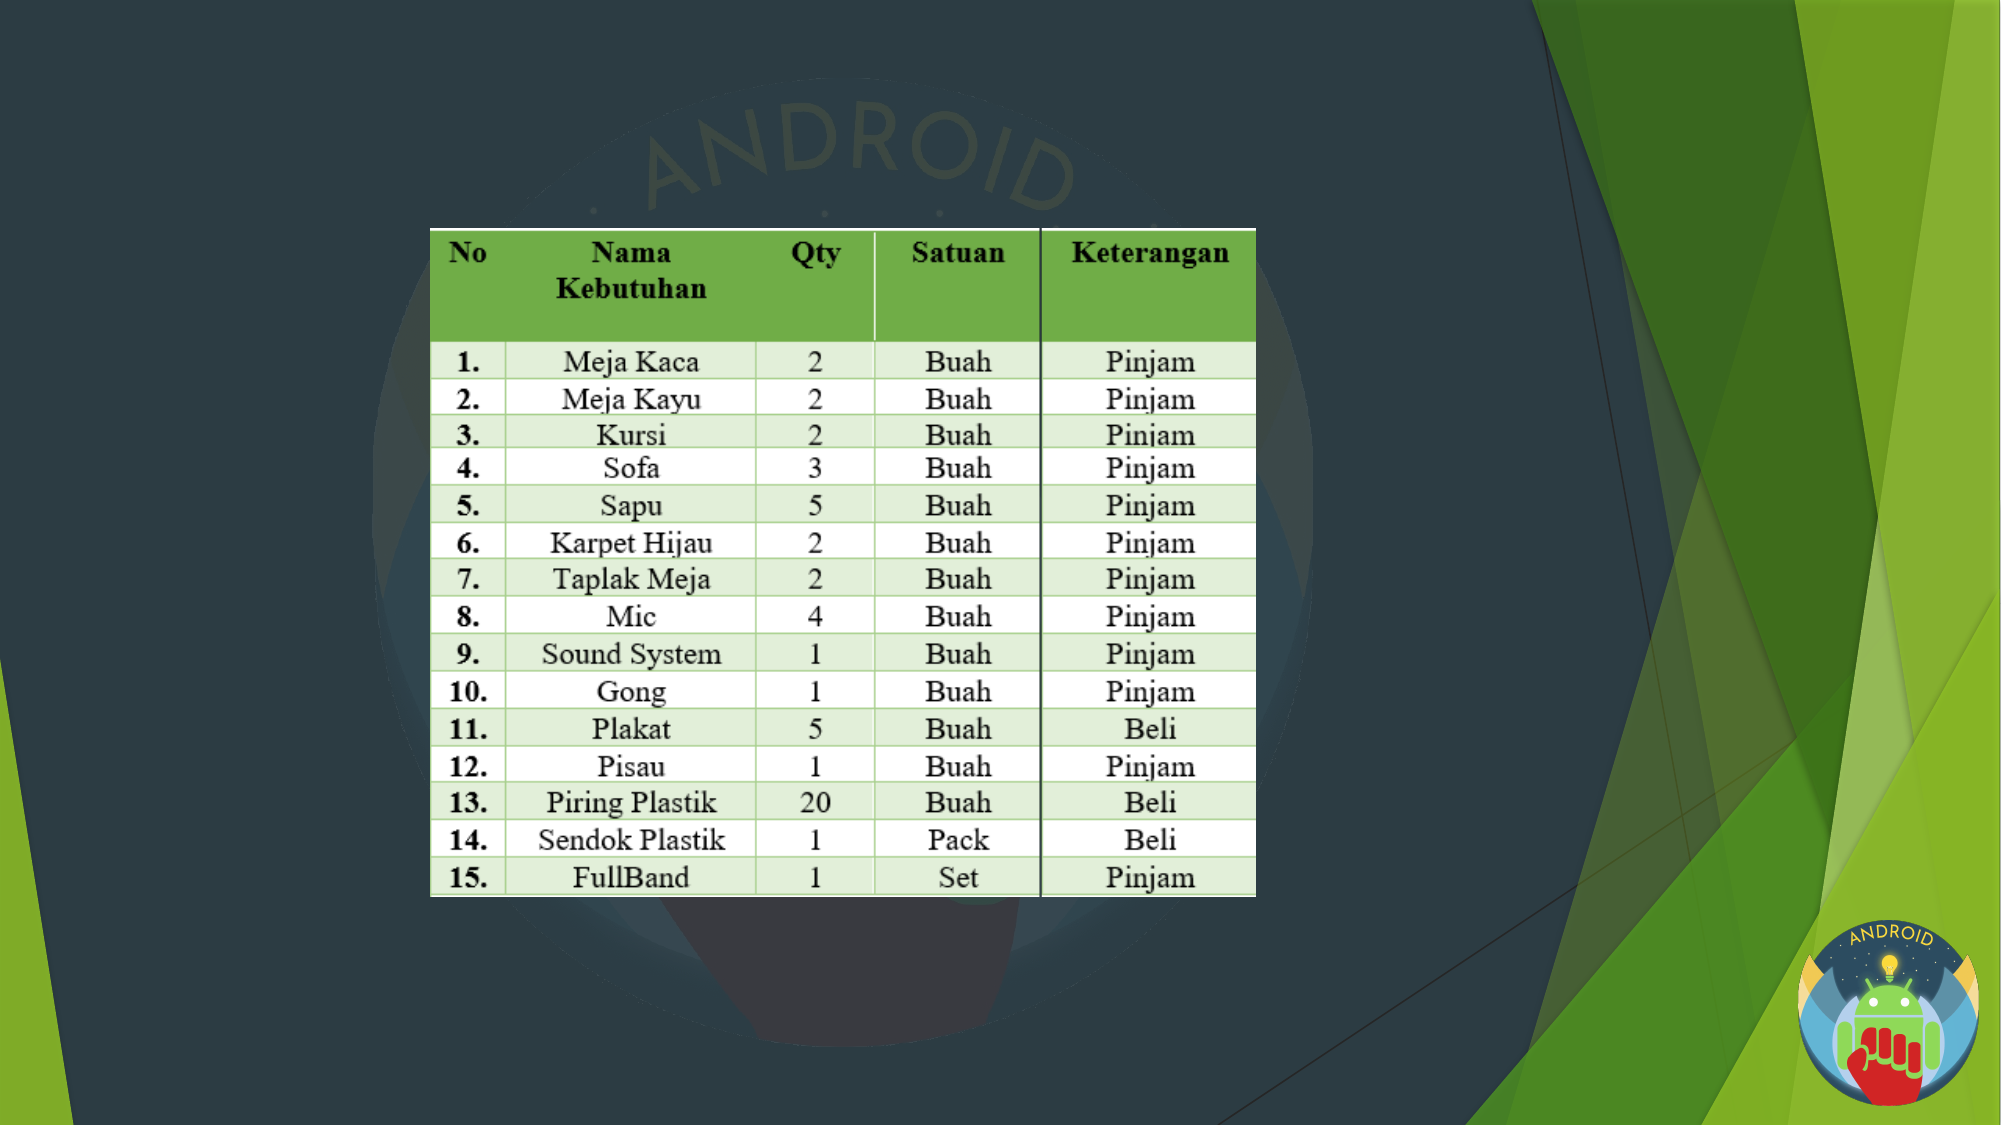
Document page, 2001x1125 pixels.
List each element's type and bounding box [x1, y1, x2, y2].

picture [1792, 920, 1984, 1107]
picture [346, 78, 1341, 1047]
